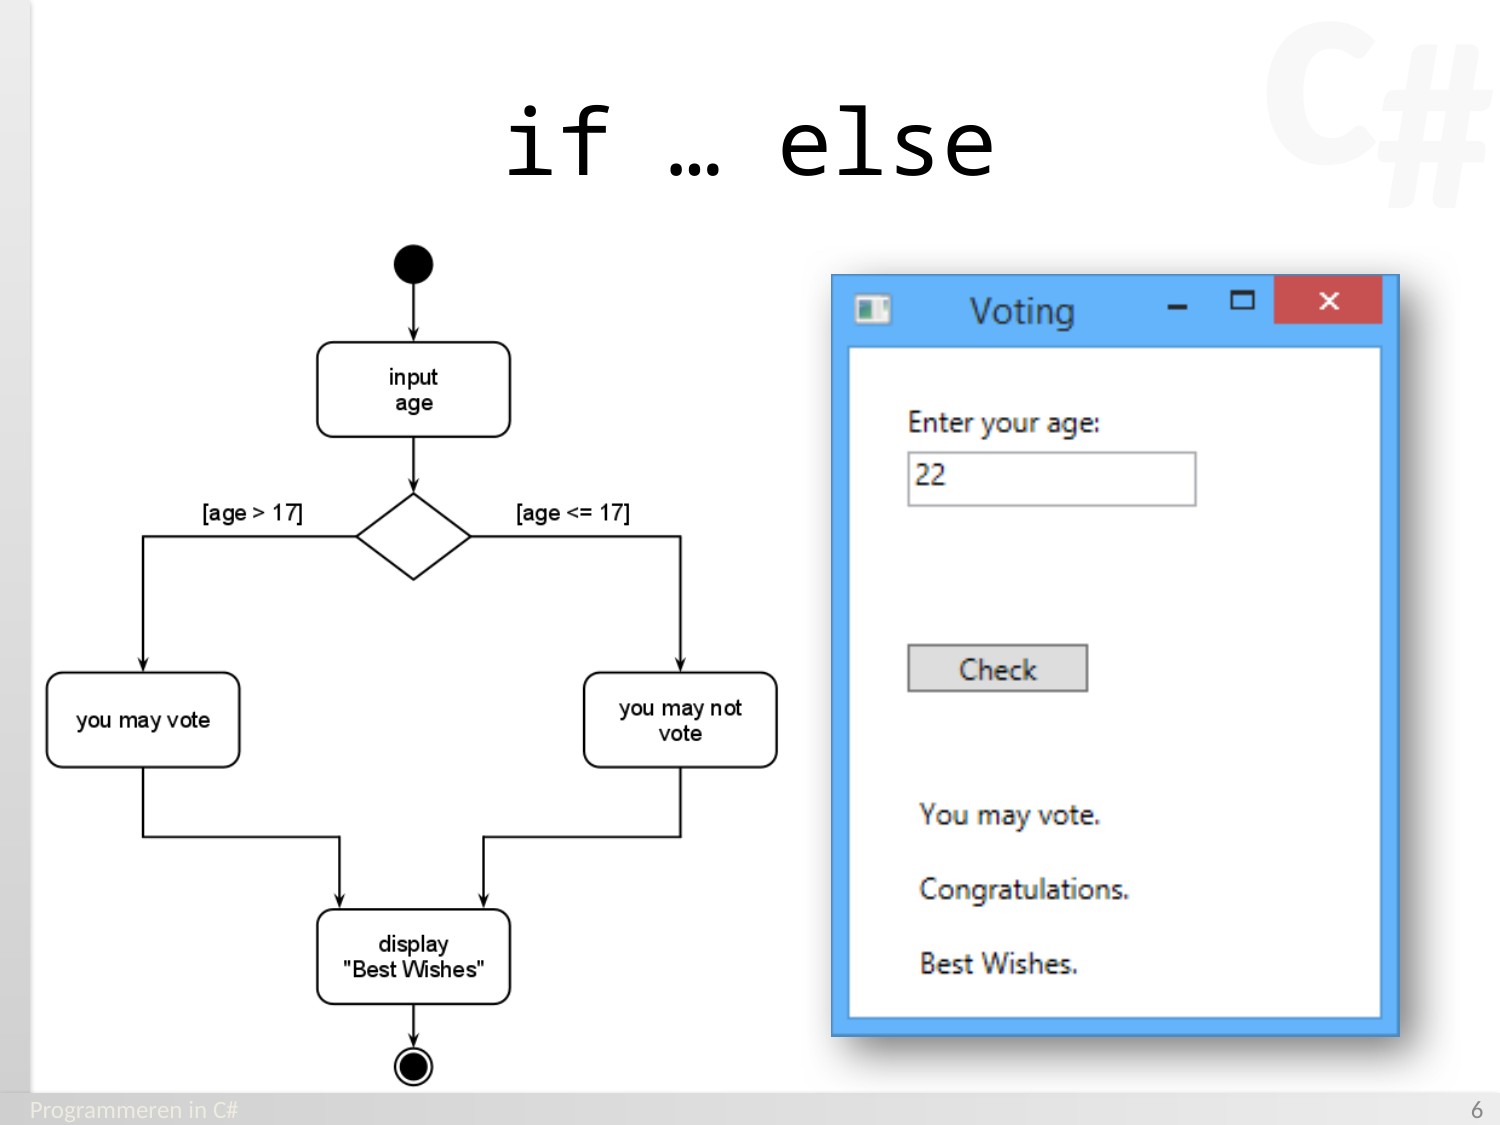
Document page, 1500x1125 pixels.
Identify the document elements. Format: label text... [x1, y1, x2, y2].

footer Programmeren in C# [0, 1114, 372, 1125]
picture [5, 231, 812, 1113]
picture [831, 273, 1400, 1037]
slide_number ‹#› [1148, 1078, 1499, 1125]
title if … else [75, 45, 1425, 233]
